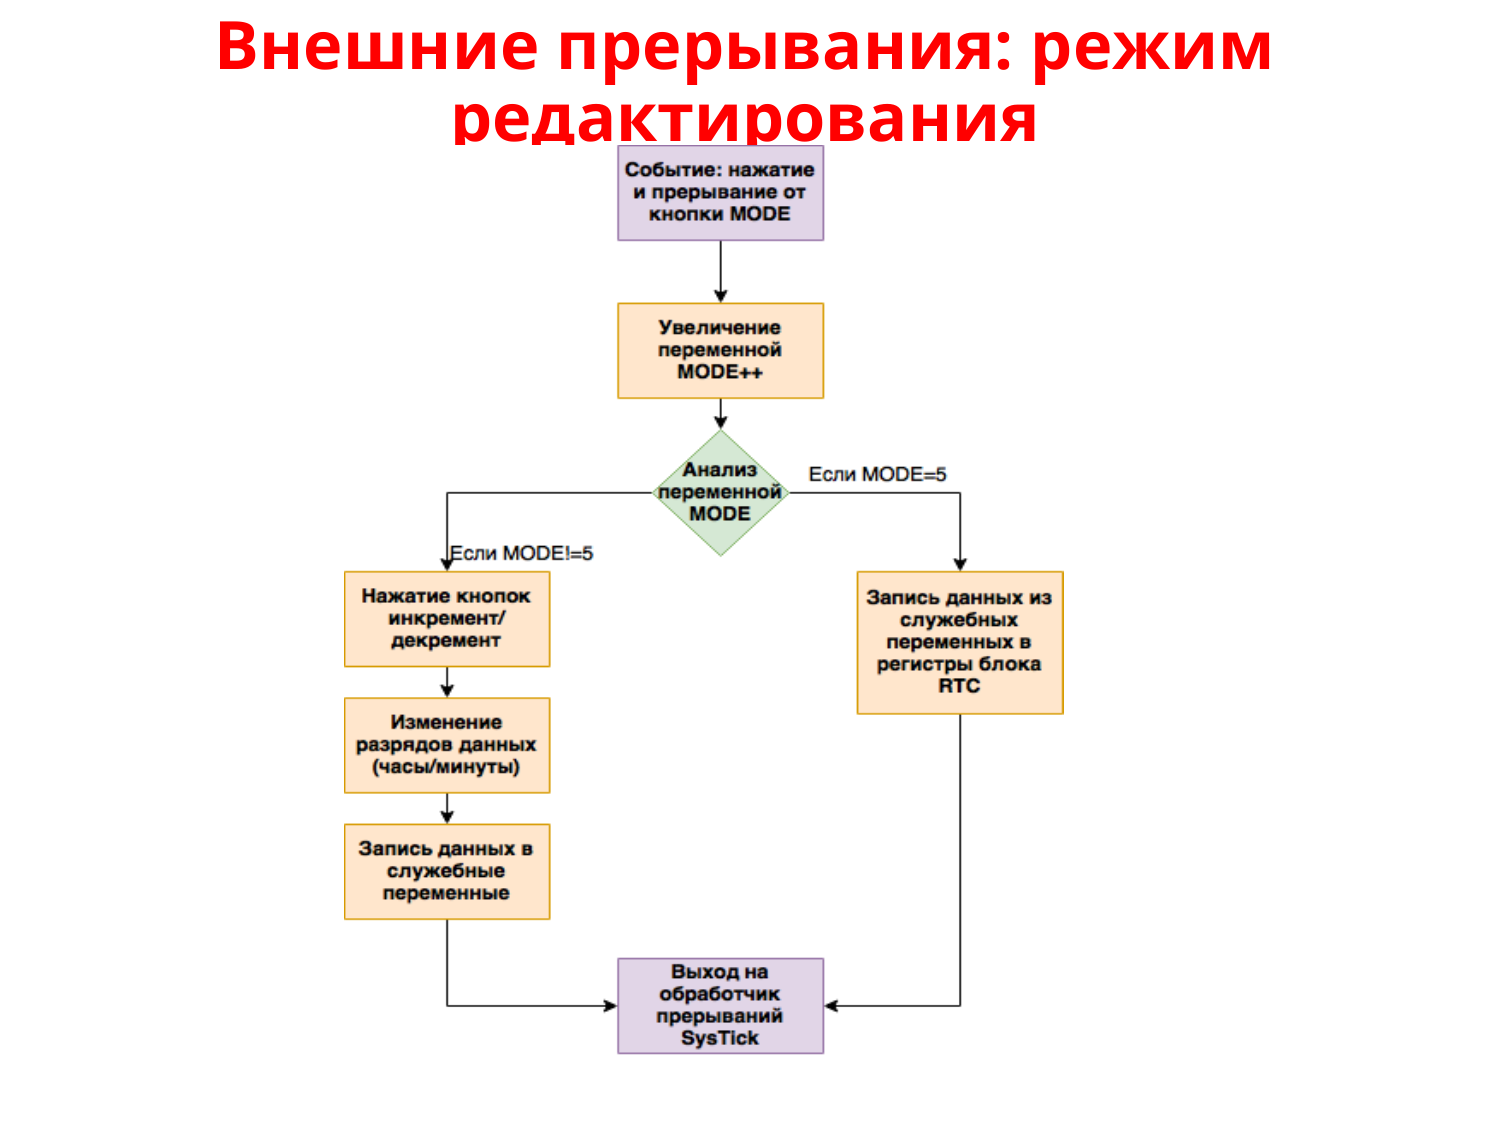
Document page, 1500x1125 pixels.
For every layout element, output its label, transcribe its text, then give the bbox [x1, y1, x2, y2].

title Внешние прерывания: режим редактирования [98, 23, 1393, 146]
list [344, 145, 1065, 1056]
